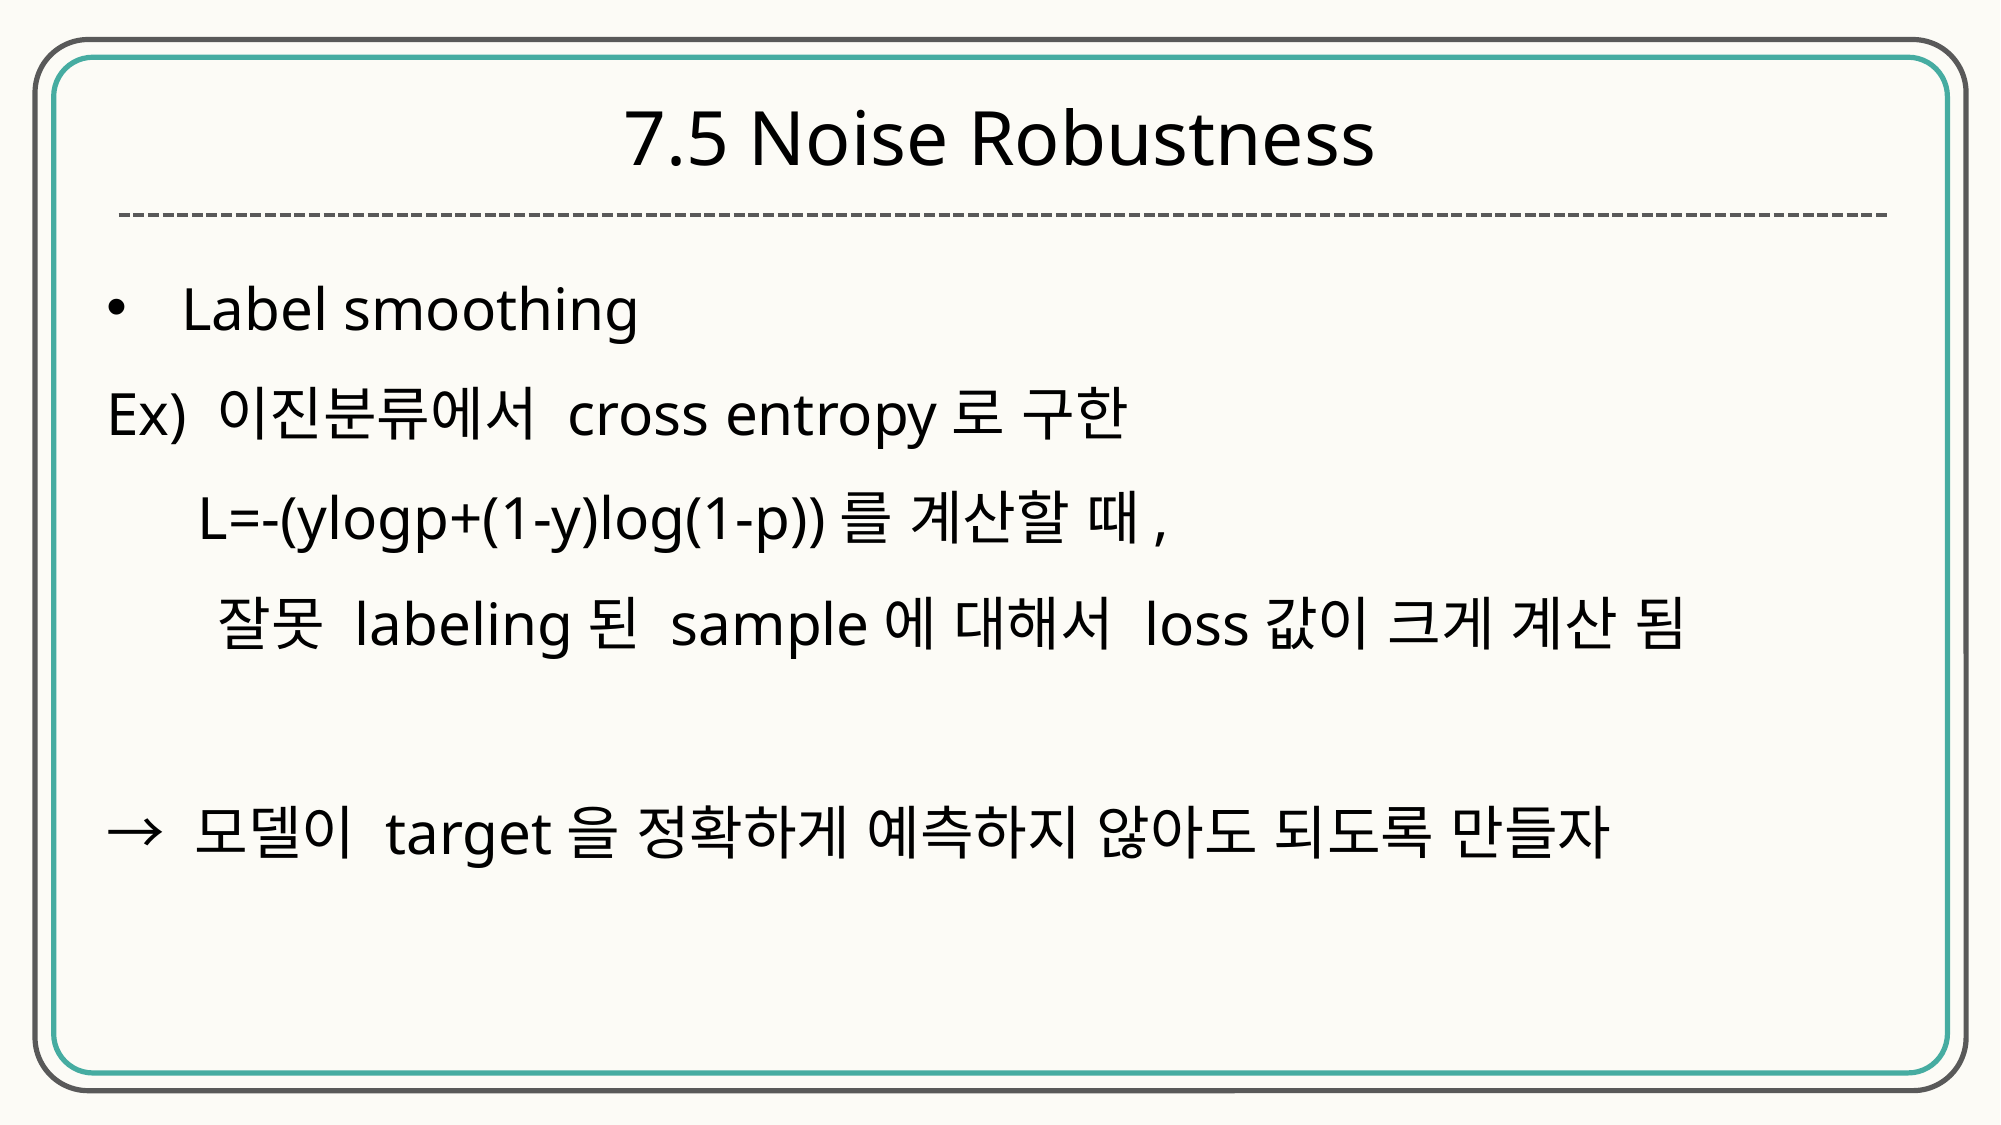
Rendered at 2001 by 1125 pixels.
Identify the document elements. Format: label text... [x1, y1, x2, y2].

text_box [33, 38, 1968, 1092]
text_box 7.5 Noise Robustness [608, 82, 1392, 188]
text_box Label smoothing Ex) 이진분류에서 cross entropy로 구한 L=-(ylogp+(1-y)log(1-p))를 계산할 때, 잘못 labeling된 sample에 대해서 loss값이 크게 계산 됨 → 모델이 target을 정확하게 예측하지 않아도 되도록 만들자 [91, 229, 1948, 979]
